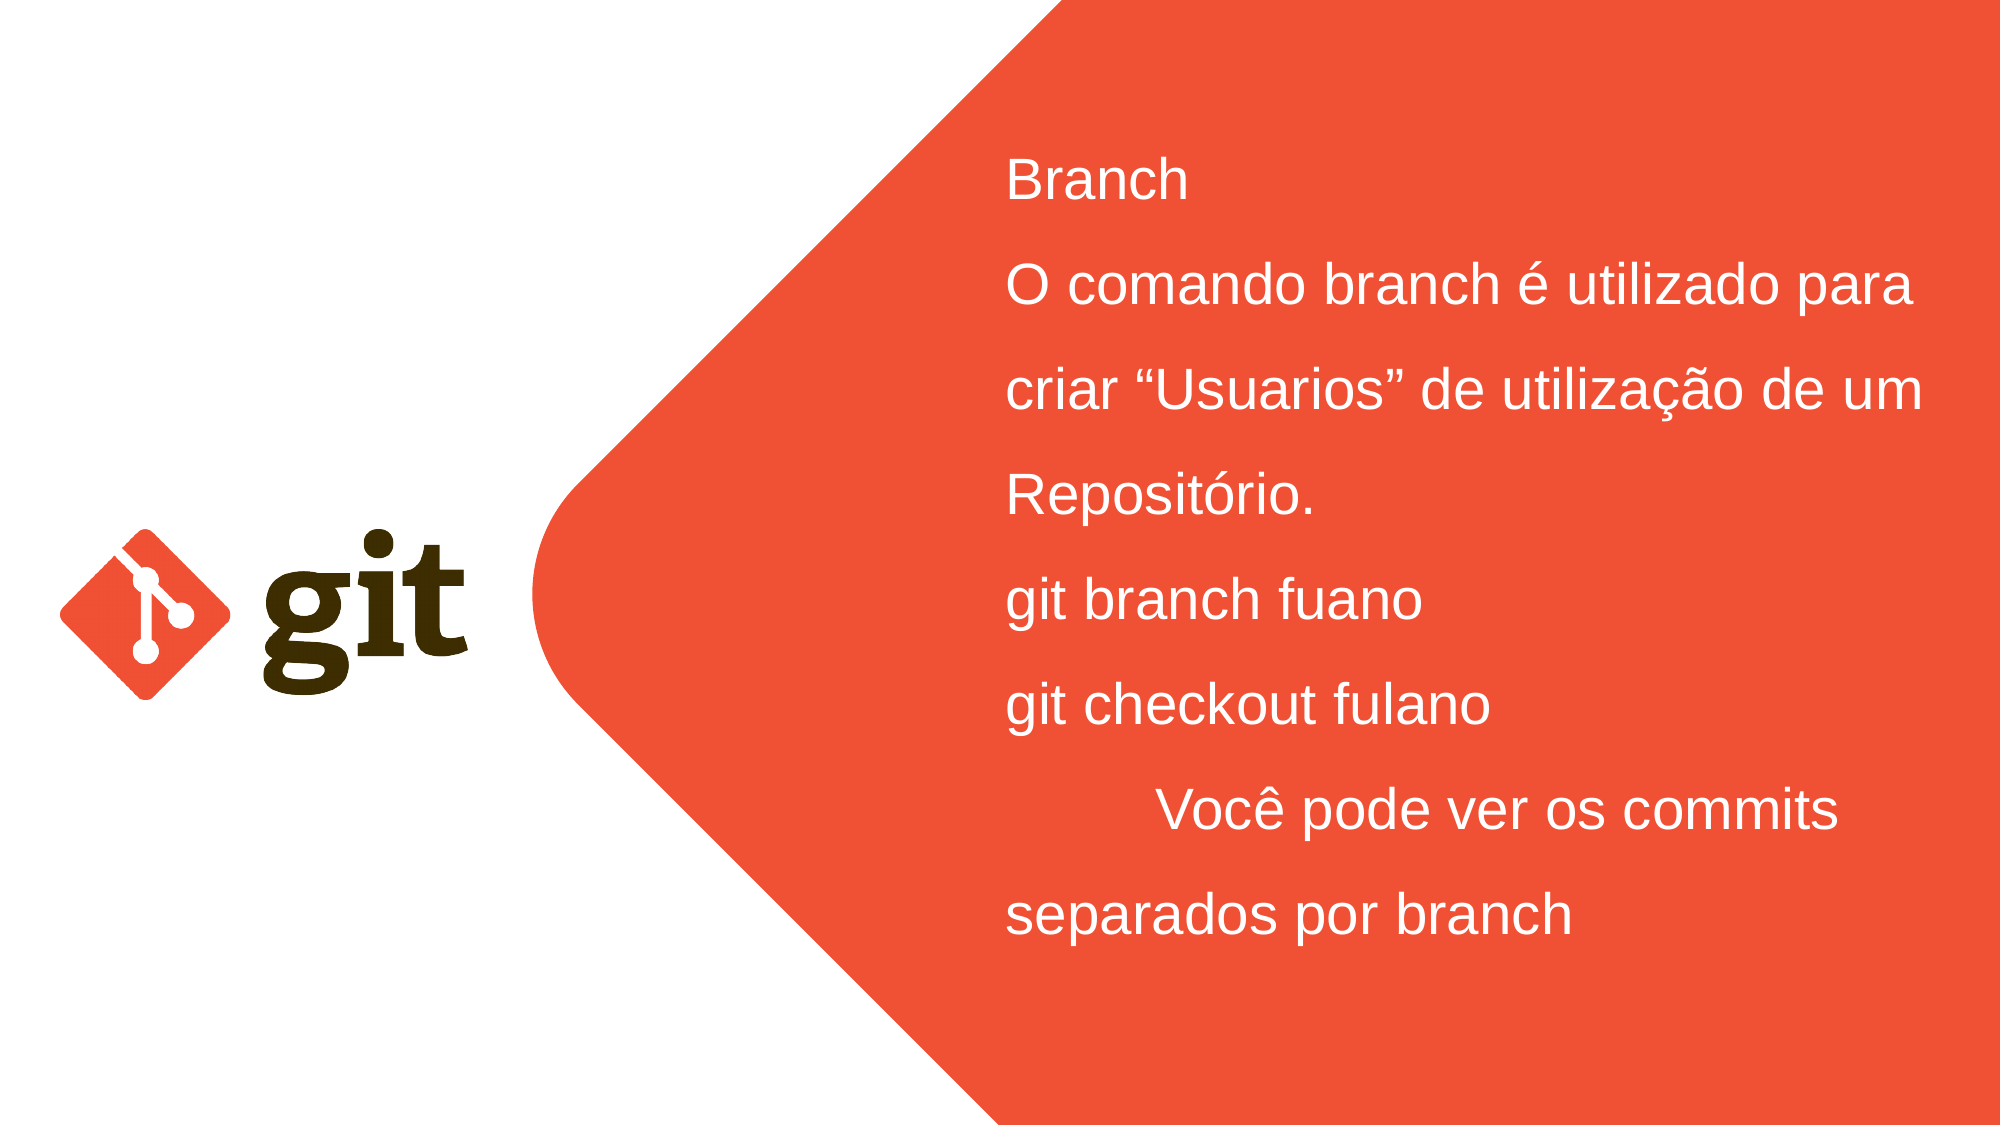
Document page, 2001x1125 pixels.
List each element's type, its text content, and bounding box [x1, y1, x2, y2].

text_box [532, 0, 2000, 1125]
text_box Branch O comando branch é utilizado para criar “Usuarios” de utilização de um Repositório. git branch fuano git checkout fulano Você pode ver os commits separados por branch [990, 98, 1946, 962]
picture [59, 529, 468, 701]
